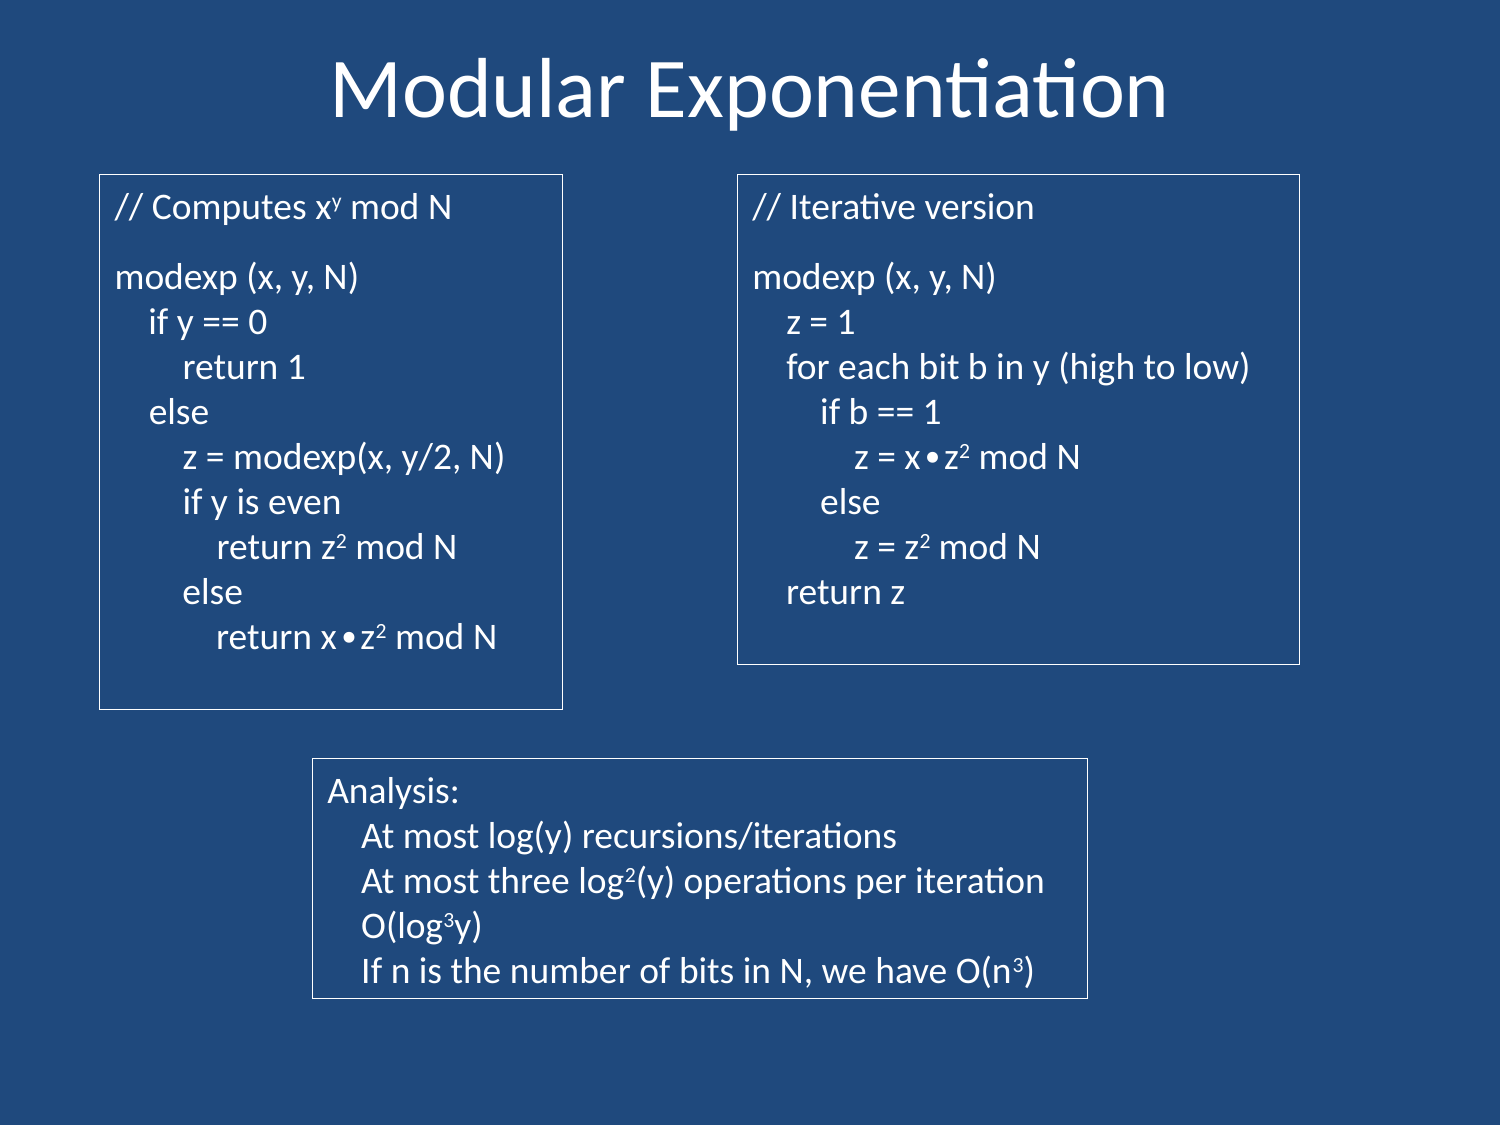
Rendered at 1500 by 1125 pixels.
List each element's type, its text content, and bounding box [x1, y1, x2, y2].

text_box // Iterative version modexp (x, y, N) z = 1 for each bit b in y (high to low) if b == 1 z = x∙z2 mod N else z = z2 mod N return z [737, 174, 1300, 665]
text_box Analysis: At most log(y) recursions/iterations At most three log2(y) operations per iteration O(log3y) If n is the number of bits in N, we have O(n3) [312, 758, 1088, 999]
title Modular Exponentiation [75, 24, 1425, 143]
text_box // Computes xy mod N modexp (x, y, N) if y == 0 return 1 else z = modexp(x, y/2, N) if y is even return z2 mod N else return x∙z2 mod N [99, 174, 563, 710]
